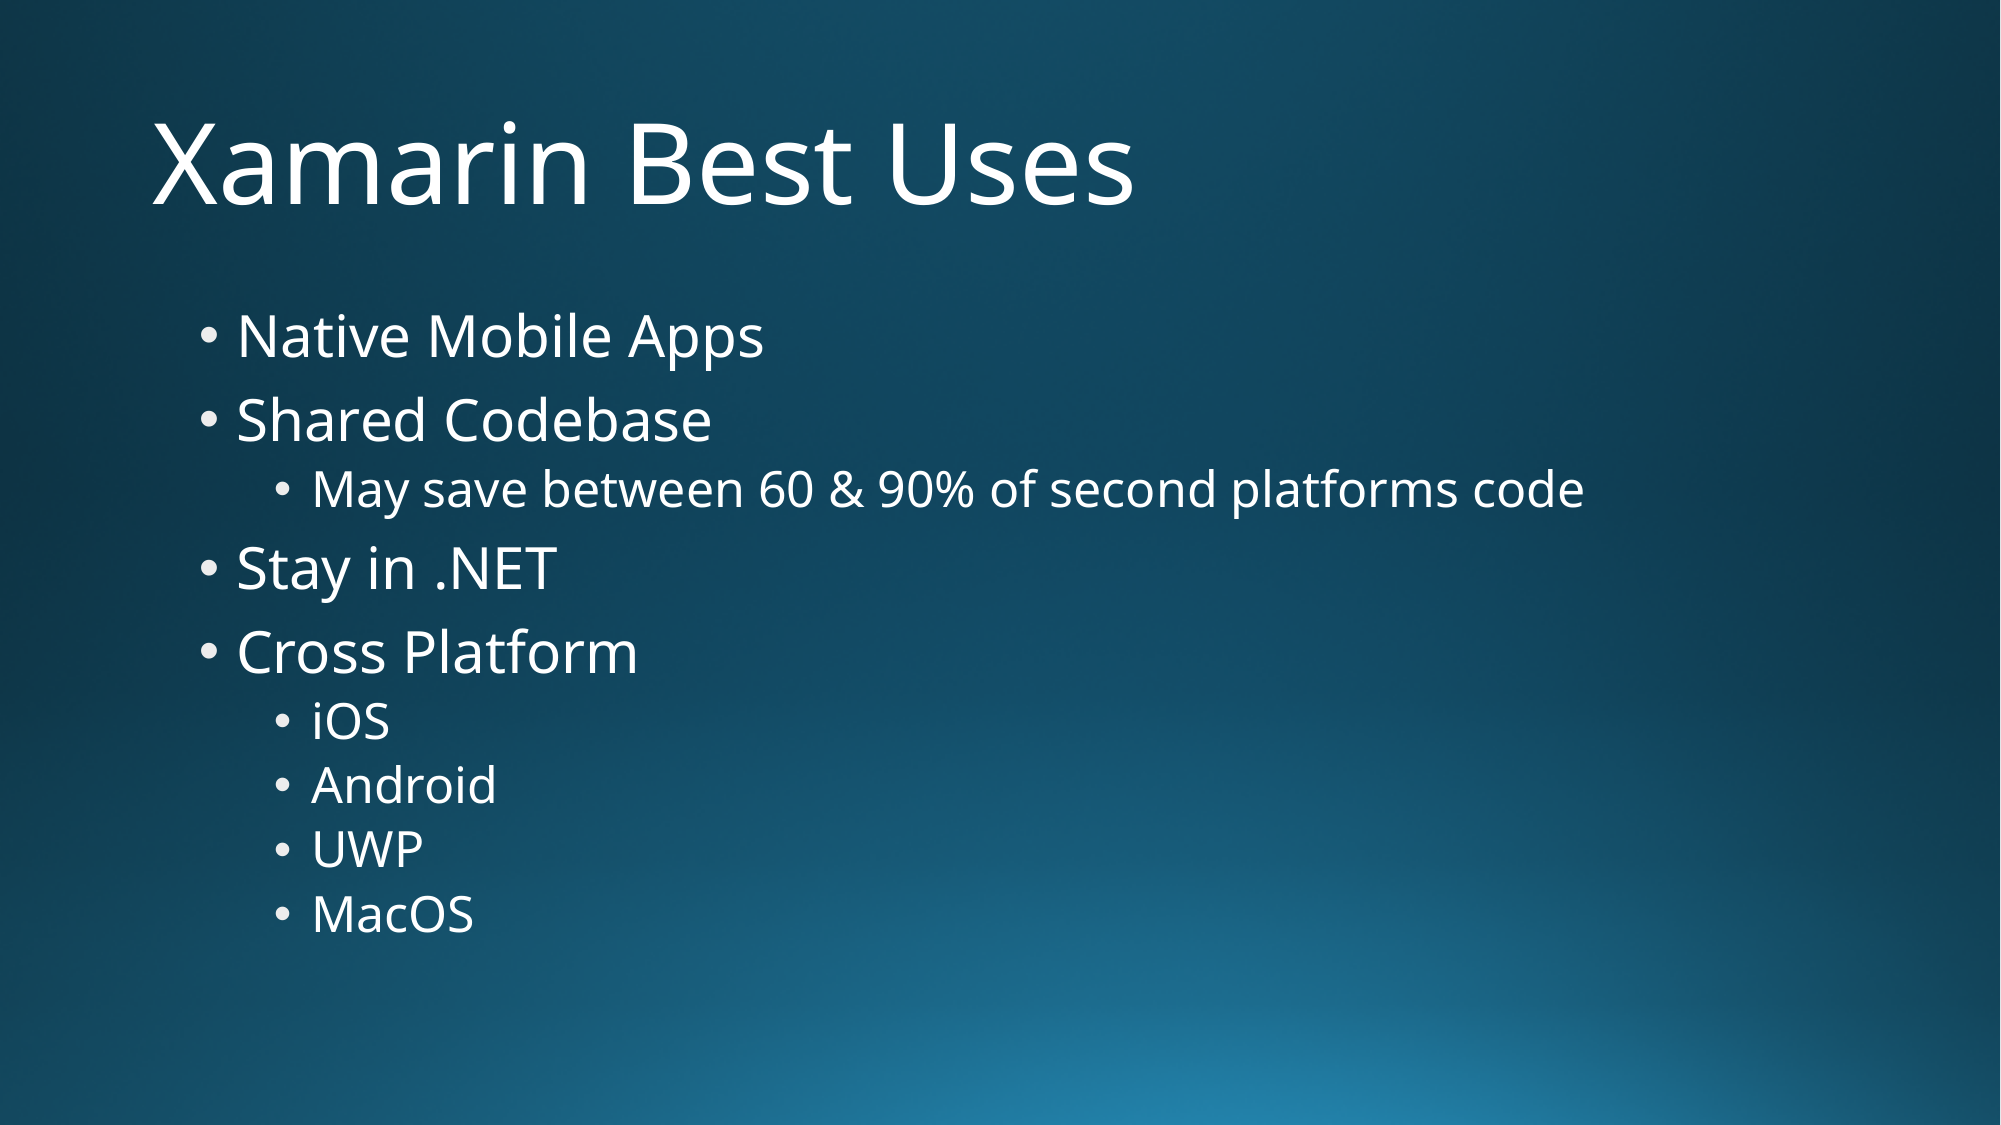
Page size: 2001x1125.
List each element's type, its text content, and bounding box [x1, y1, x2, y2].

title Xamarin Best Uses [137, 59, 1863, 278]
list Native Mobile Apps Shared Codebase May save between 60 & 90% of second platforms code Stay in .NET Cross Platform iOS Android UWP MacOS [183, 299, 1863, 1014]
picture [0, 0, 2001, 1125]
